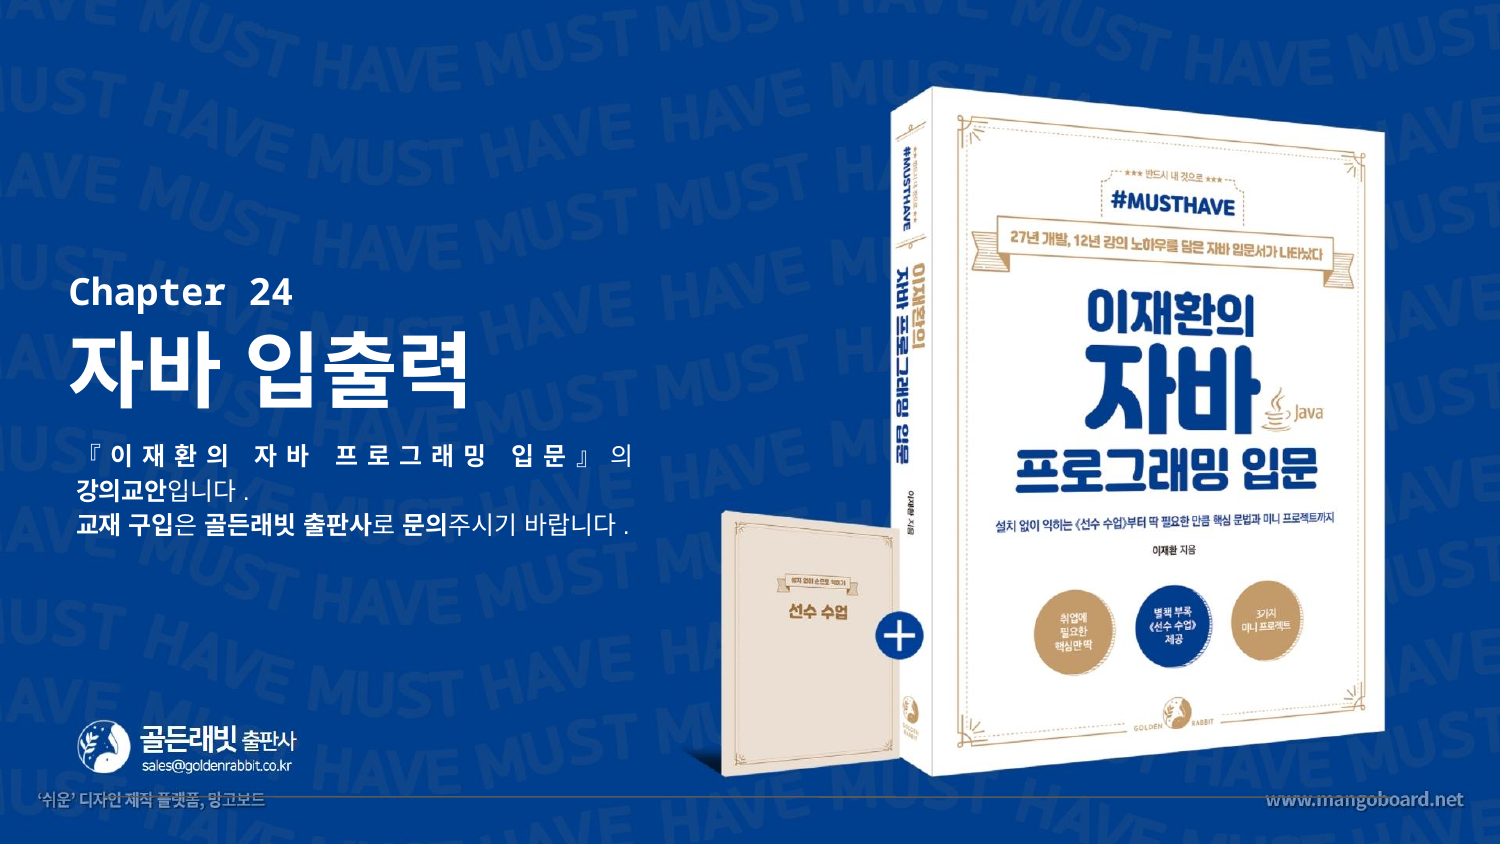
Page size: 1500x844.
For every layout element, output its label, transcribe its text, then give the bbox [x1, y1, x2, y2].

text_box 『이재환의 자바 프로그래밍 입문』의 강의교안입니다. 교재 구입은 골든래빗 출판사로 문의주시기 바랍니다. [61, 421, 649, 582]
title 자바 입출력 [53, 303, 828, 475]
picture [0, 0, 1500, 844]
subtitle Chapter 24 [53, 246, 722, 310]
